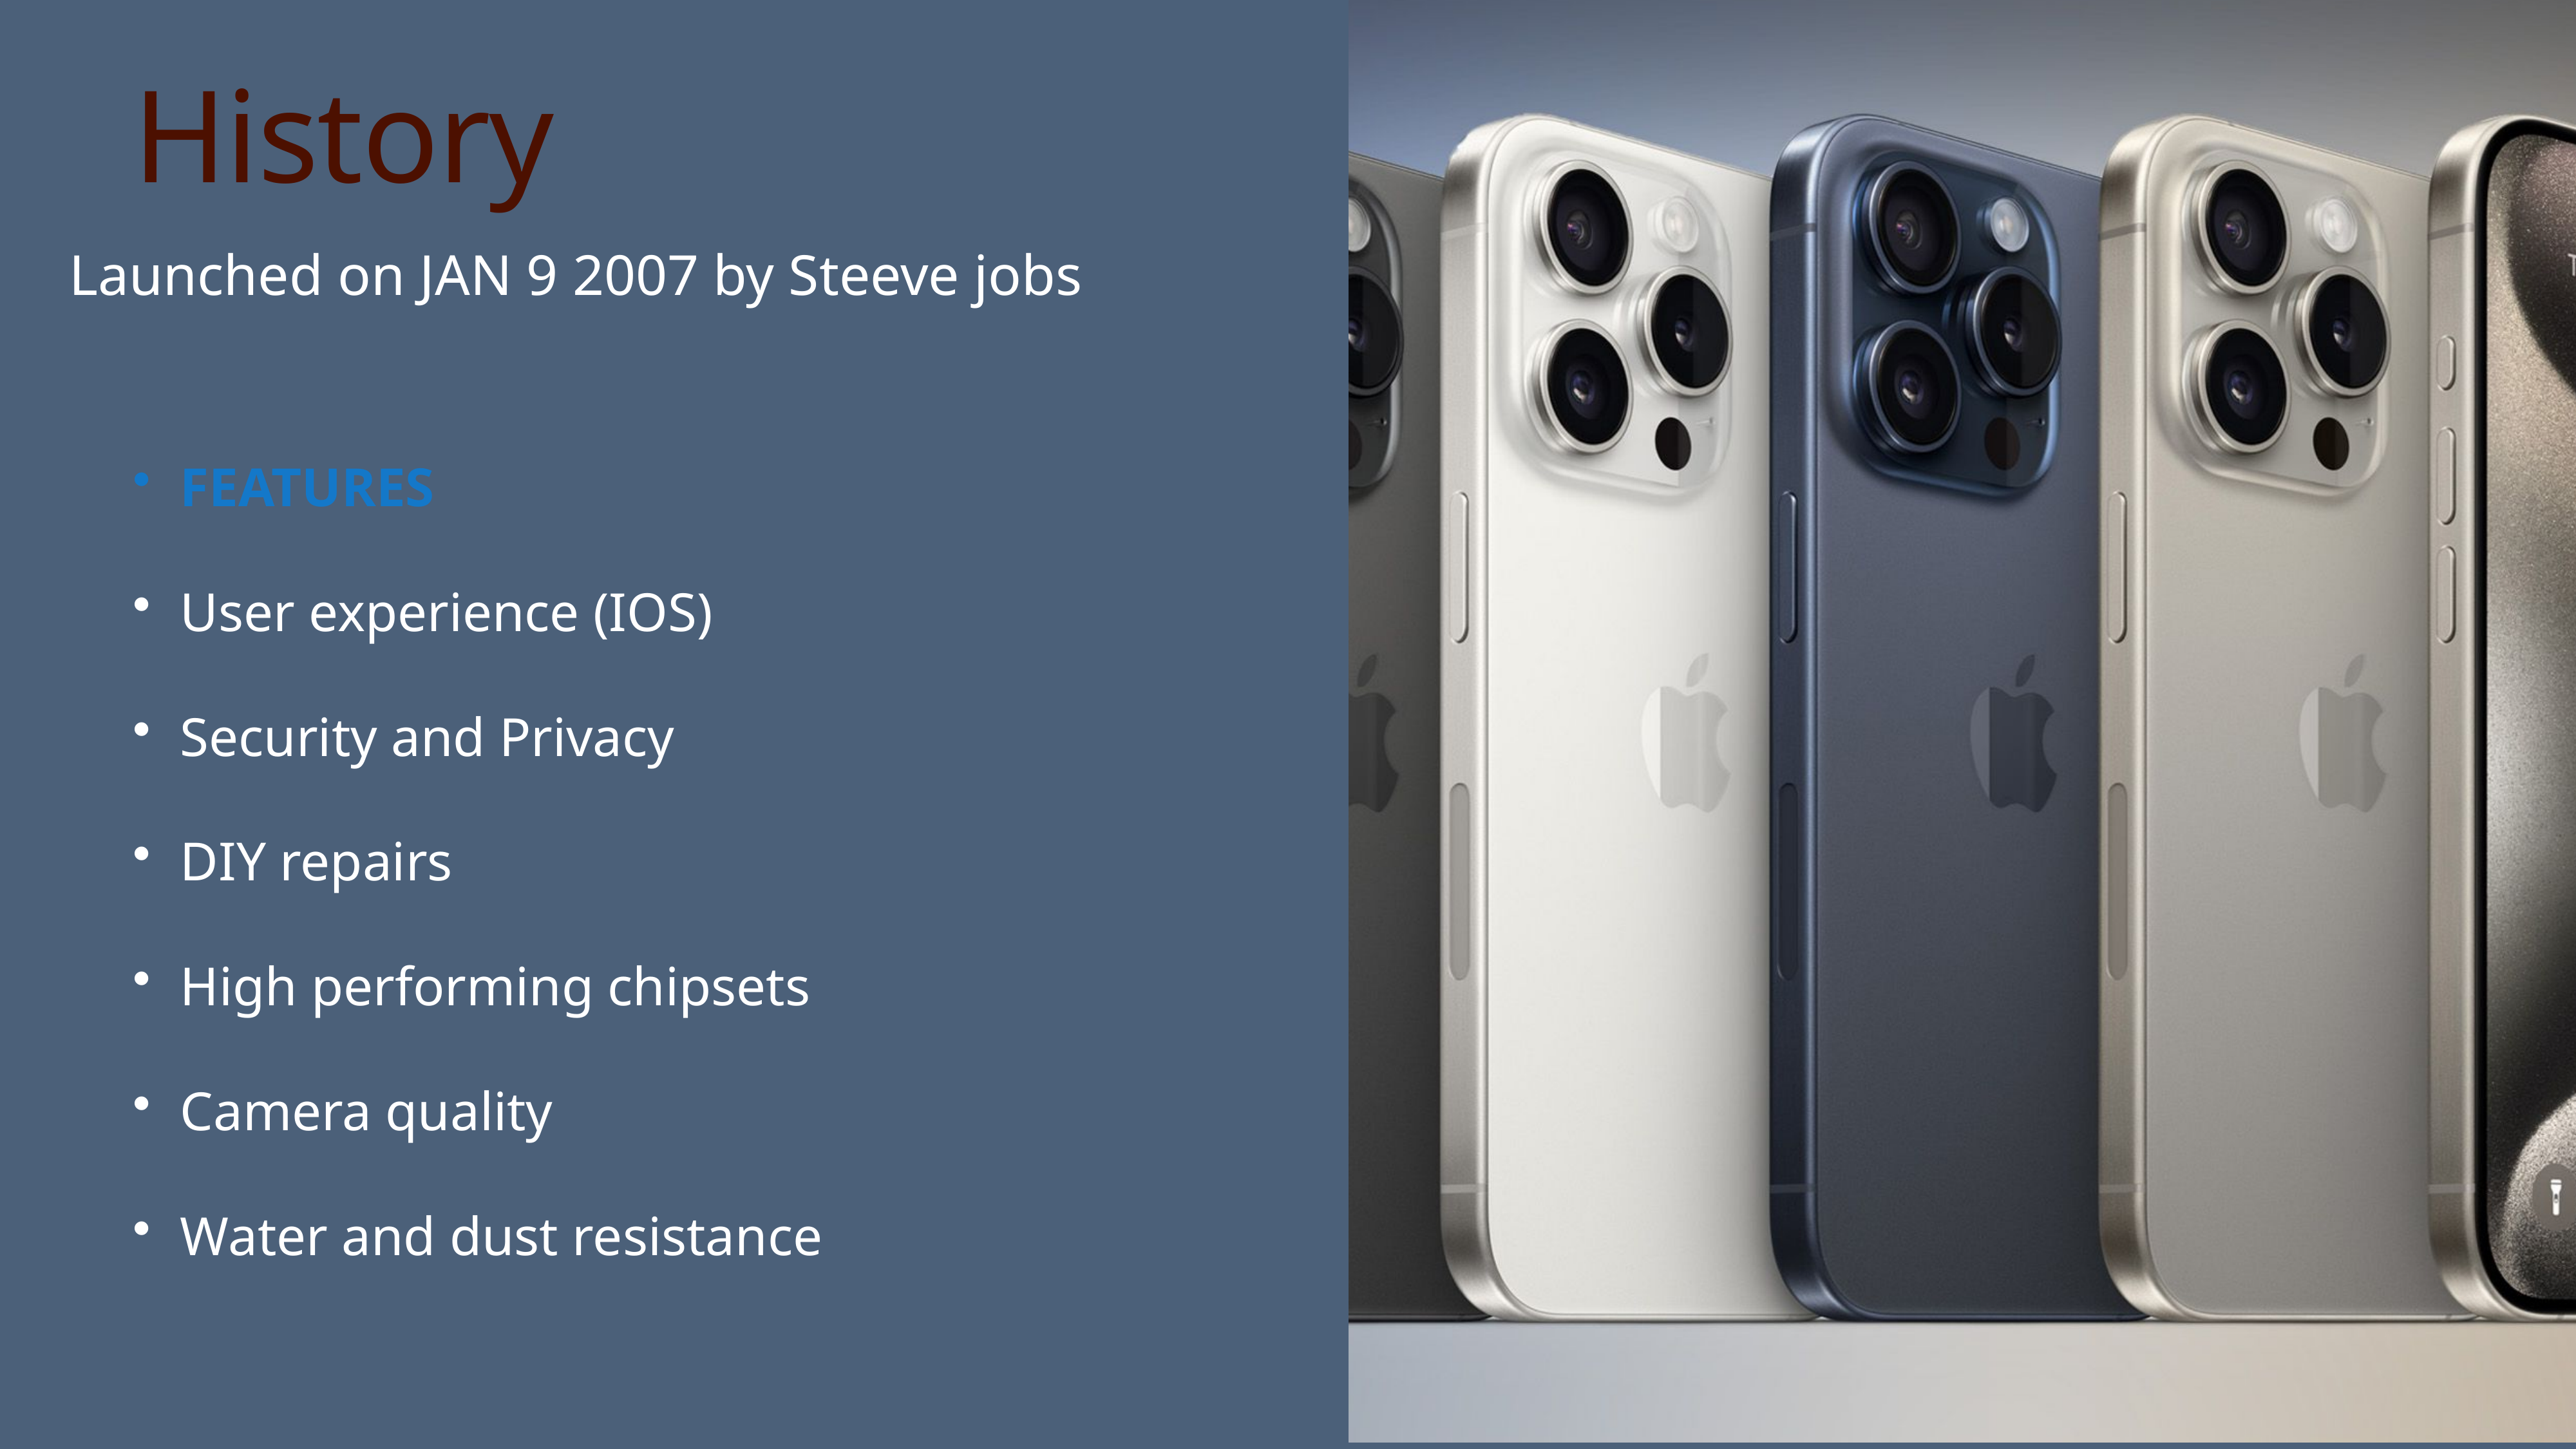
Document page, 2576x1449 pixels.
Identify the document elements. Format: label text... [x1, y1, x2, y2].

picture [1348, 0, 2576, 1443]
list Launched on JAN 9 2007 by Steeve jobs [64, 235, 1103, 327]
list FEATURES User experience (IOS) Security and Privacy DIY repairs High performing chipsets Camera quality Water and dust resistance [127, 448, 1161, 1321]
title History [127, 66, 1161, 246]
